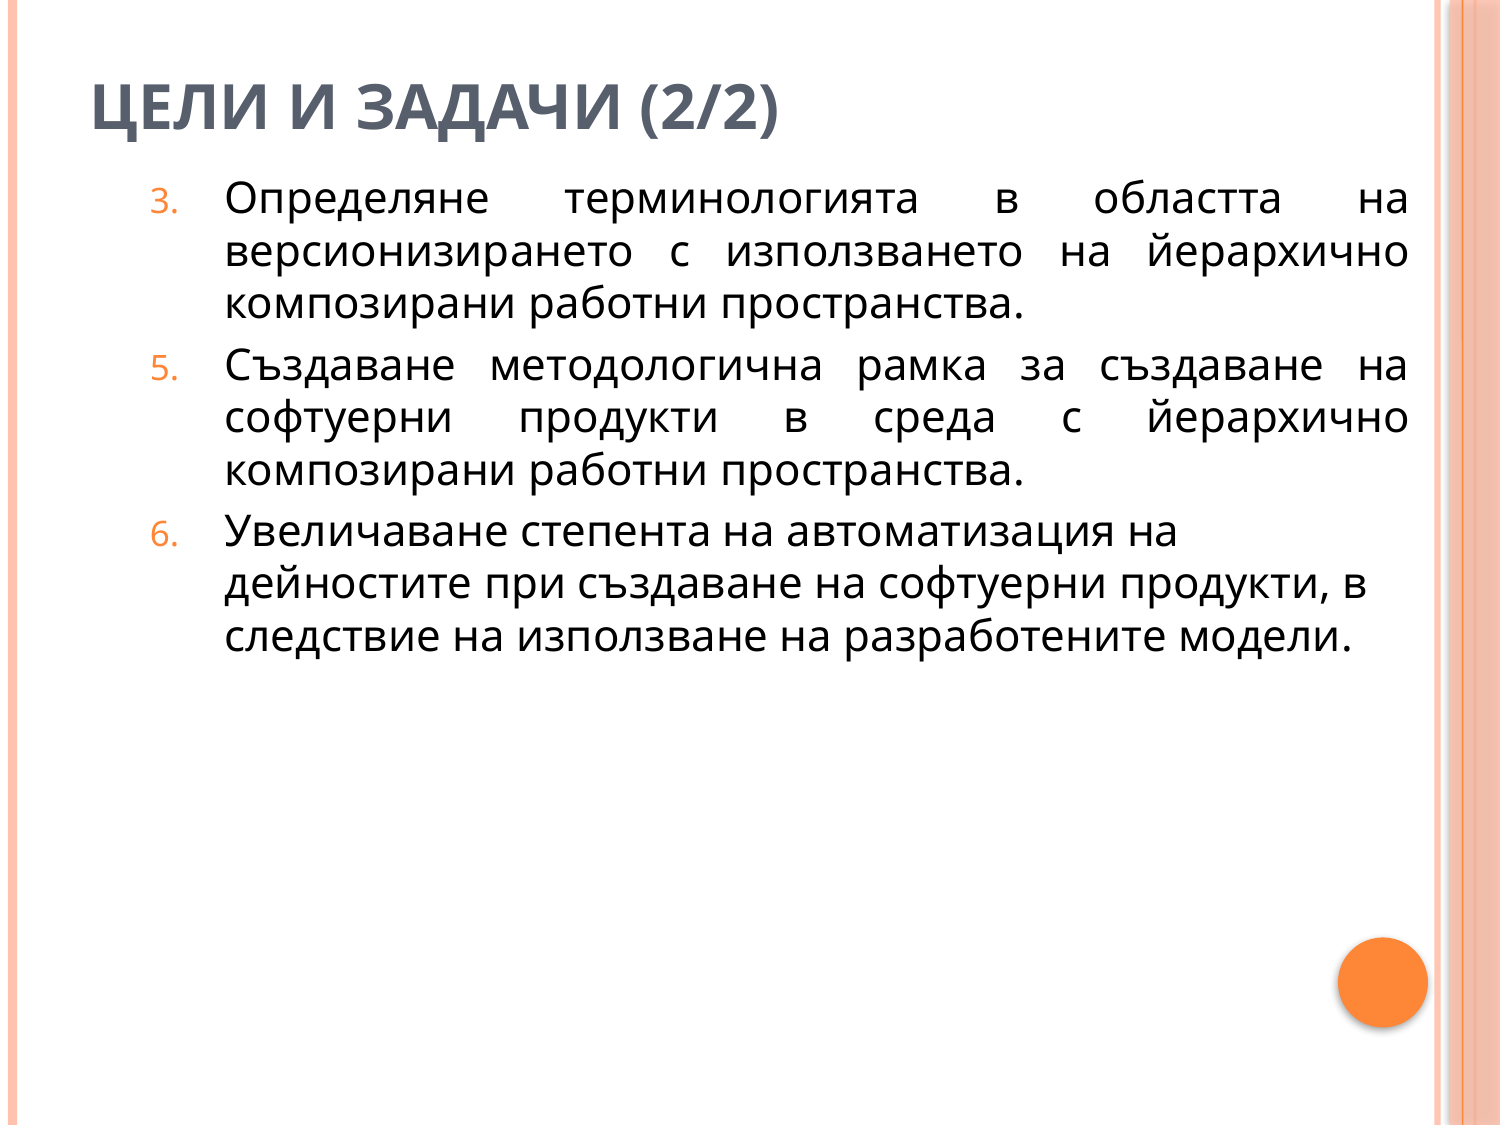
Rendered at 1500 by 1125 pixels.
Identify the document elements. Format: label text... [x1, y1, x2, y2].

title Цели и задачи (2/2) [75, 24, 1425, 150]
list Определяне терминологията в областта на версионизирането с използването на йерархично композирани работни пространства. Създаване методологична рамка за създаване на софтуерни продукти в среда с йерархично композирани работни пространства. Увеличаване степента на автоматизация на дейностите при създаване на софтуерни продукти, в следствие на използване на разработените модели. [75, 162, 1425, 1000]
